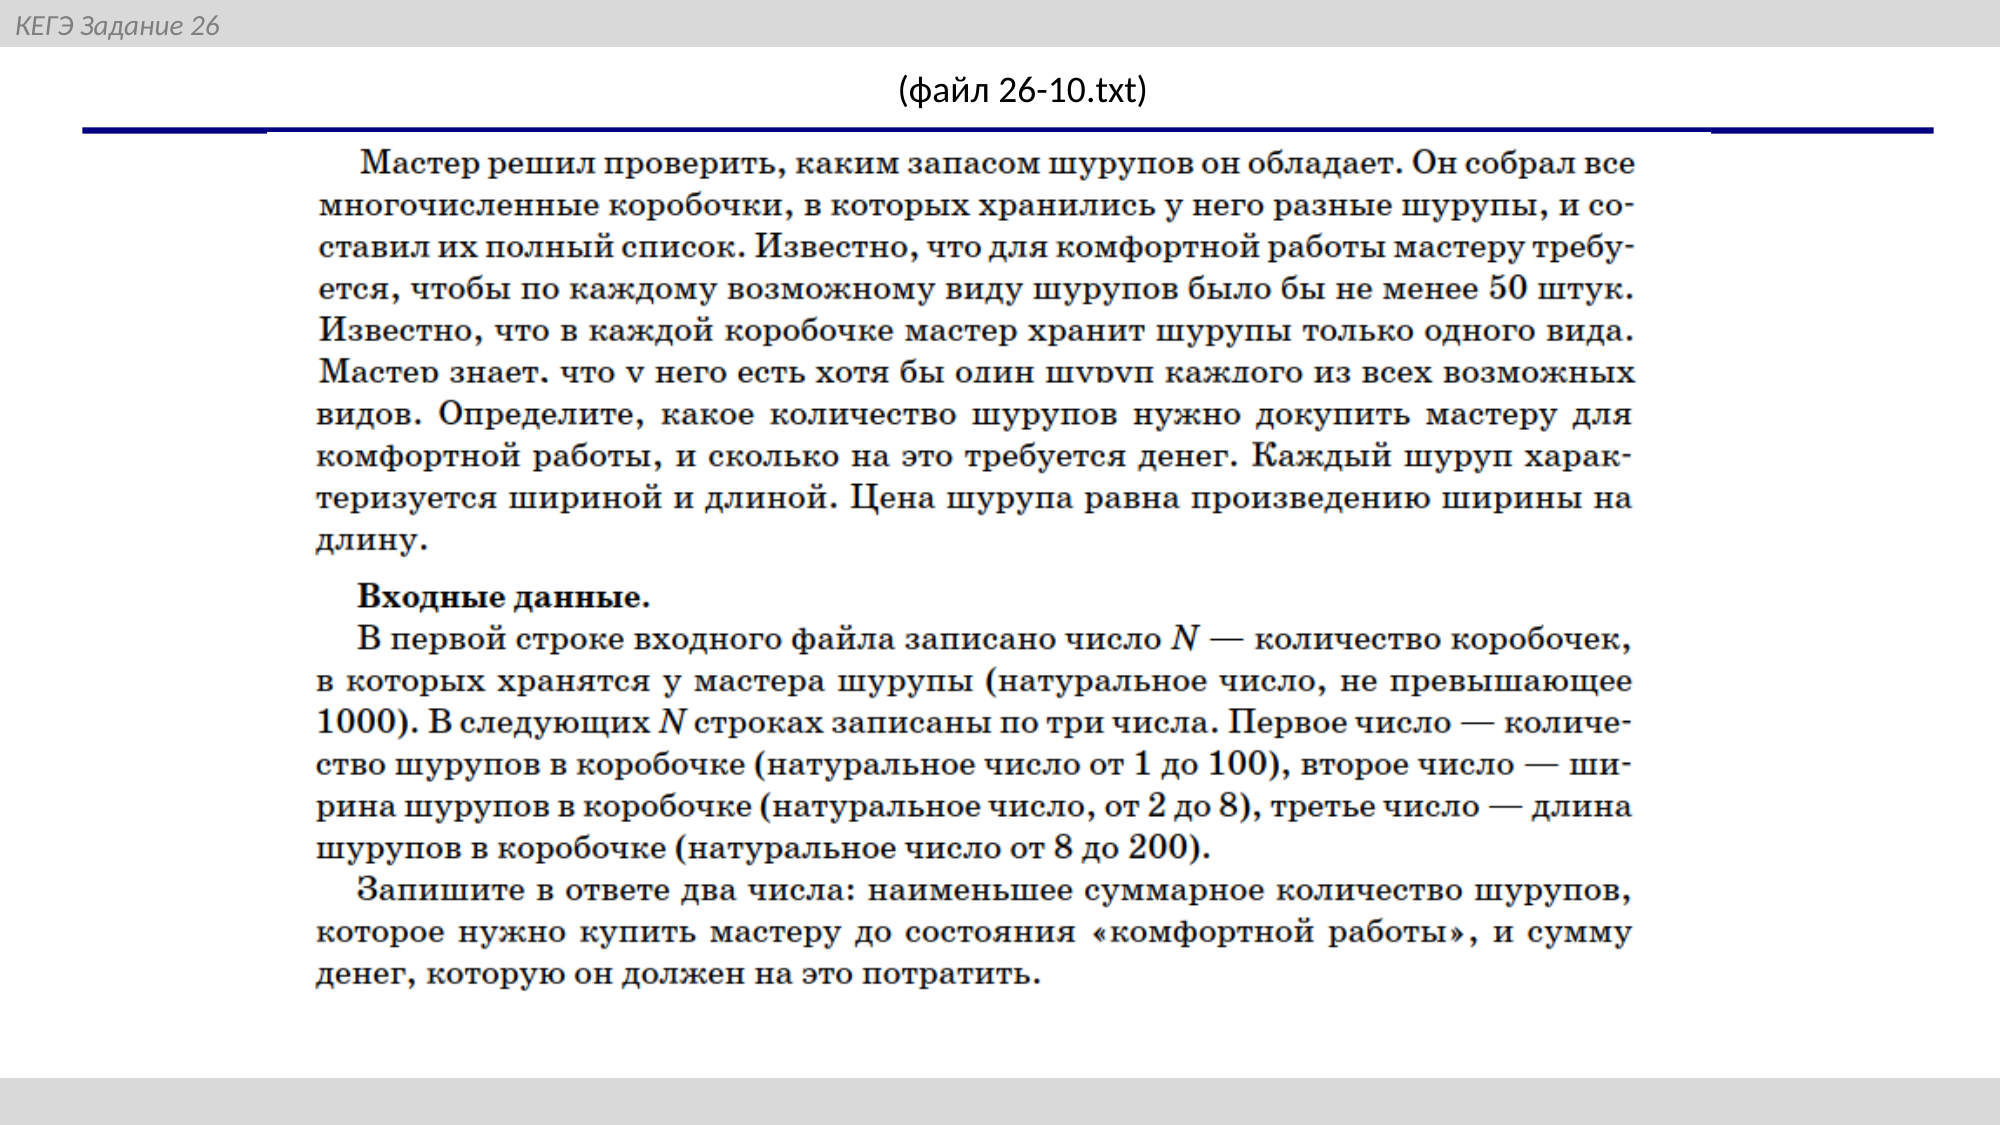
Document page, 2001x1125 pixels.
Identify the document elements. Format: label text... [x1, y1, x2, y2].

picture [267, 132, 1711, 1012]
text_box (файл 26-10.txt) [882, 57, 1163, 118]
